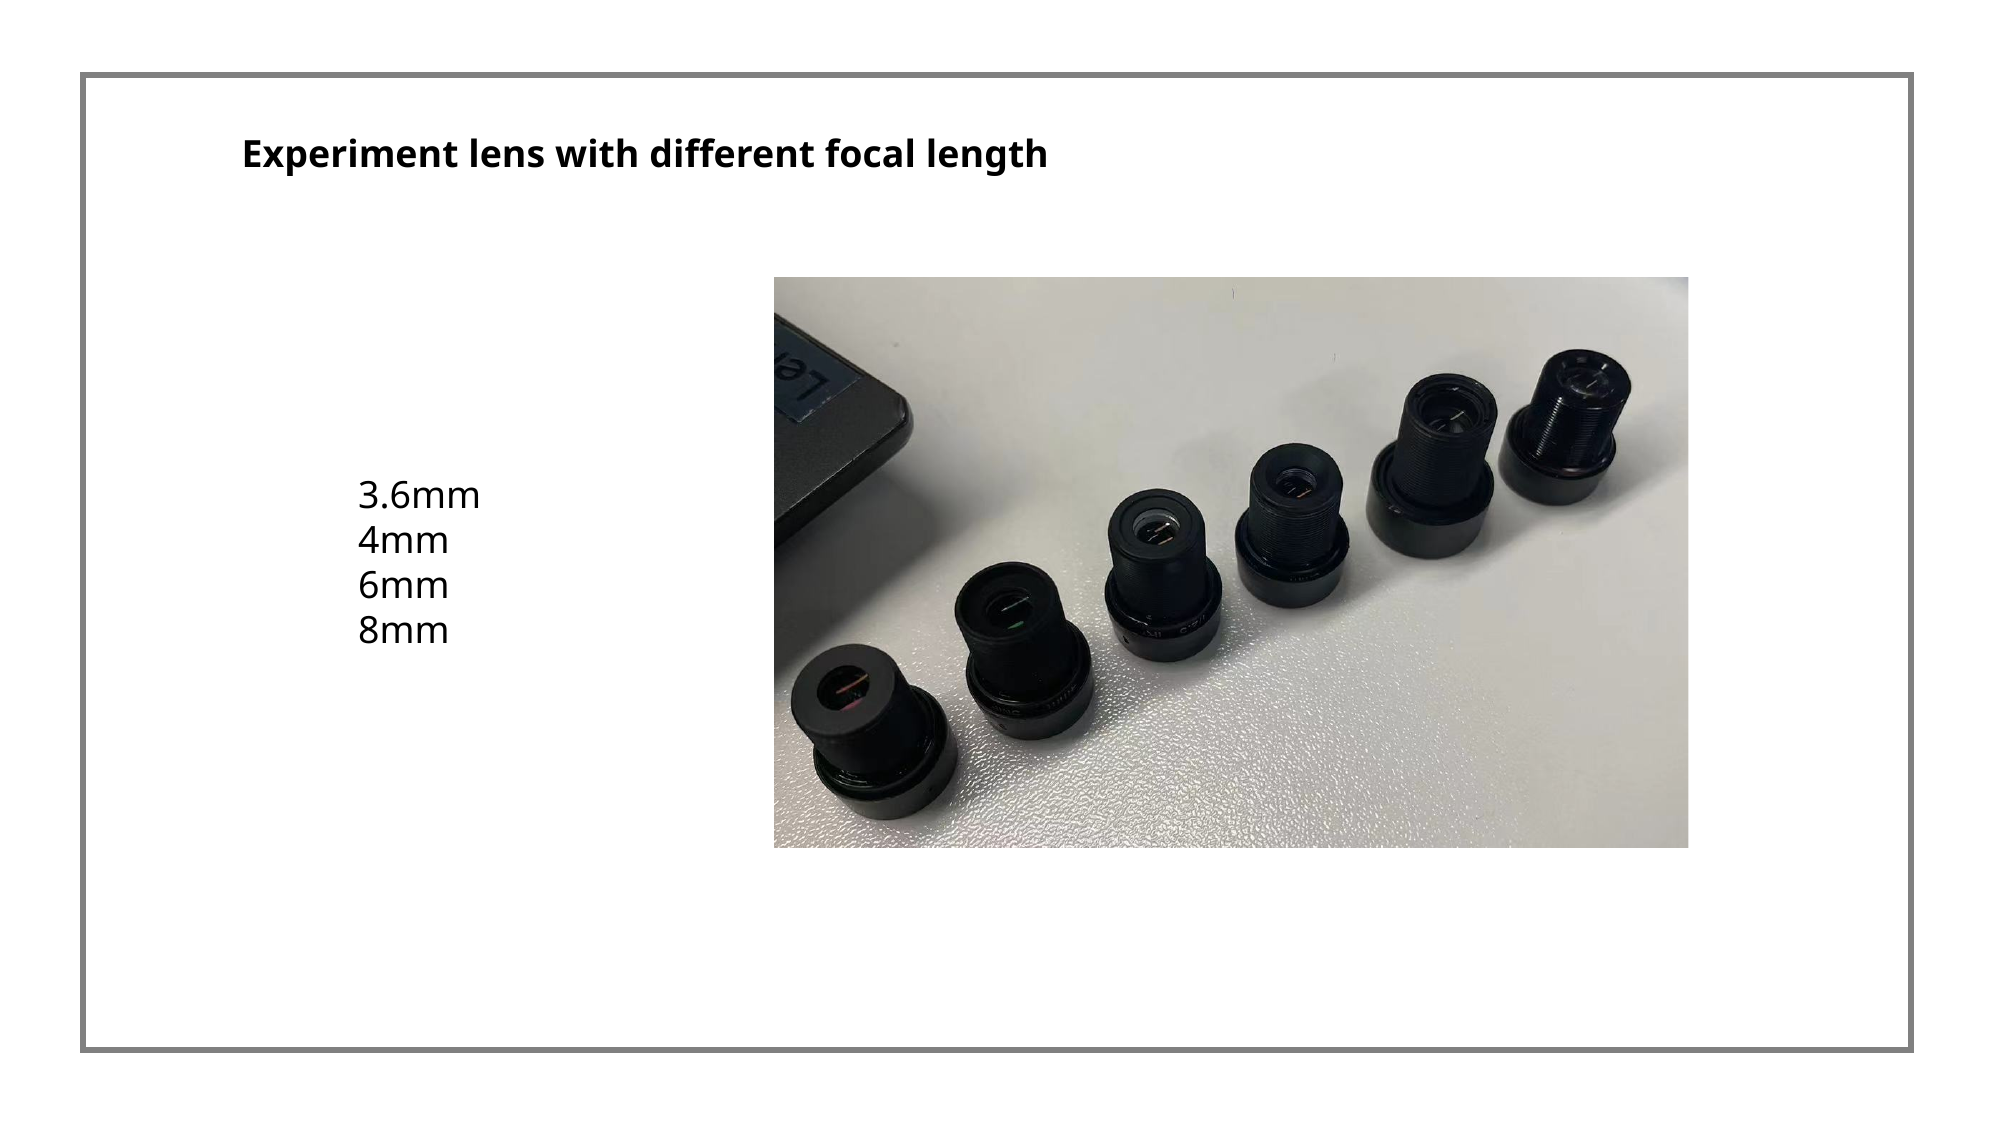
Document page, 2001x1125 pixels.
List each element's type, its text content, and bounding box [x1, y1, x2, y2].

text_box 3.6mm 4mm 6mm 8mm [343, 463, 743, 659]
picture [774, 277, 1689, 848]
text_box Experiment lens with different focal length [226, 122, 1076, 183]
text_box [82, 74, 1912, 1051]
